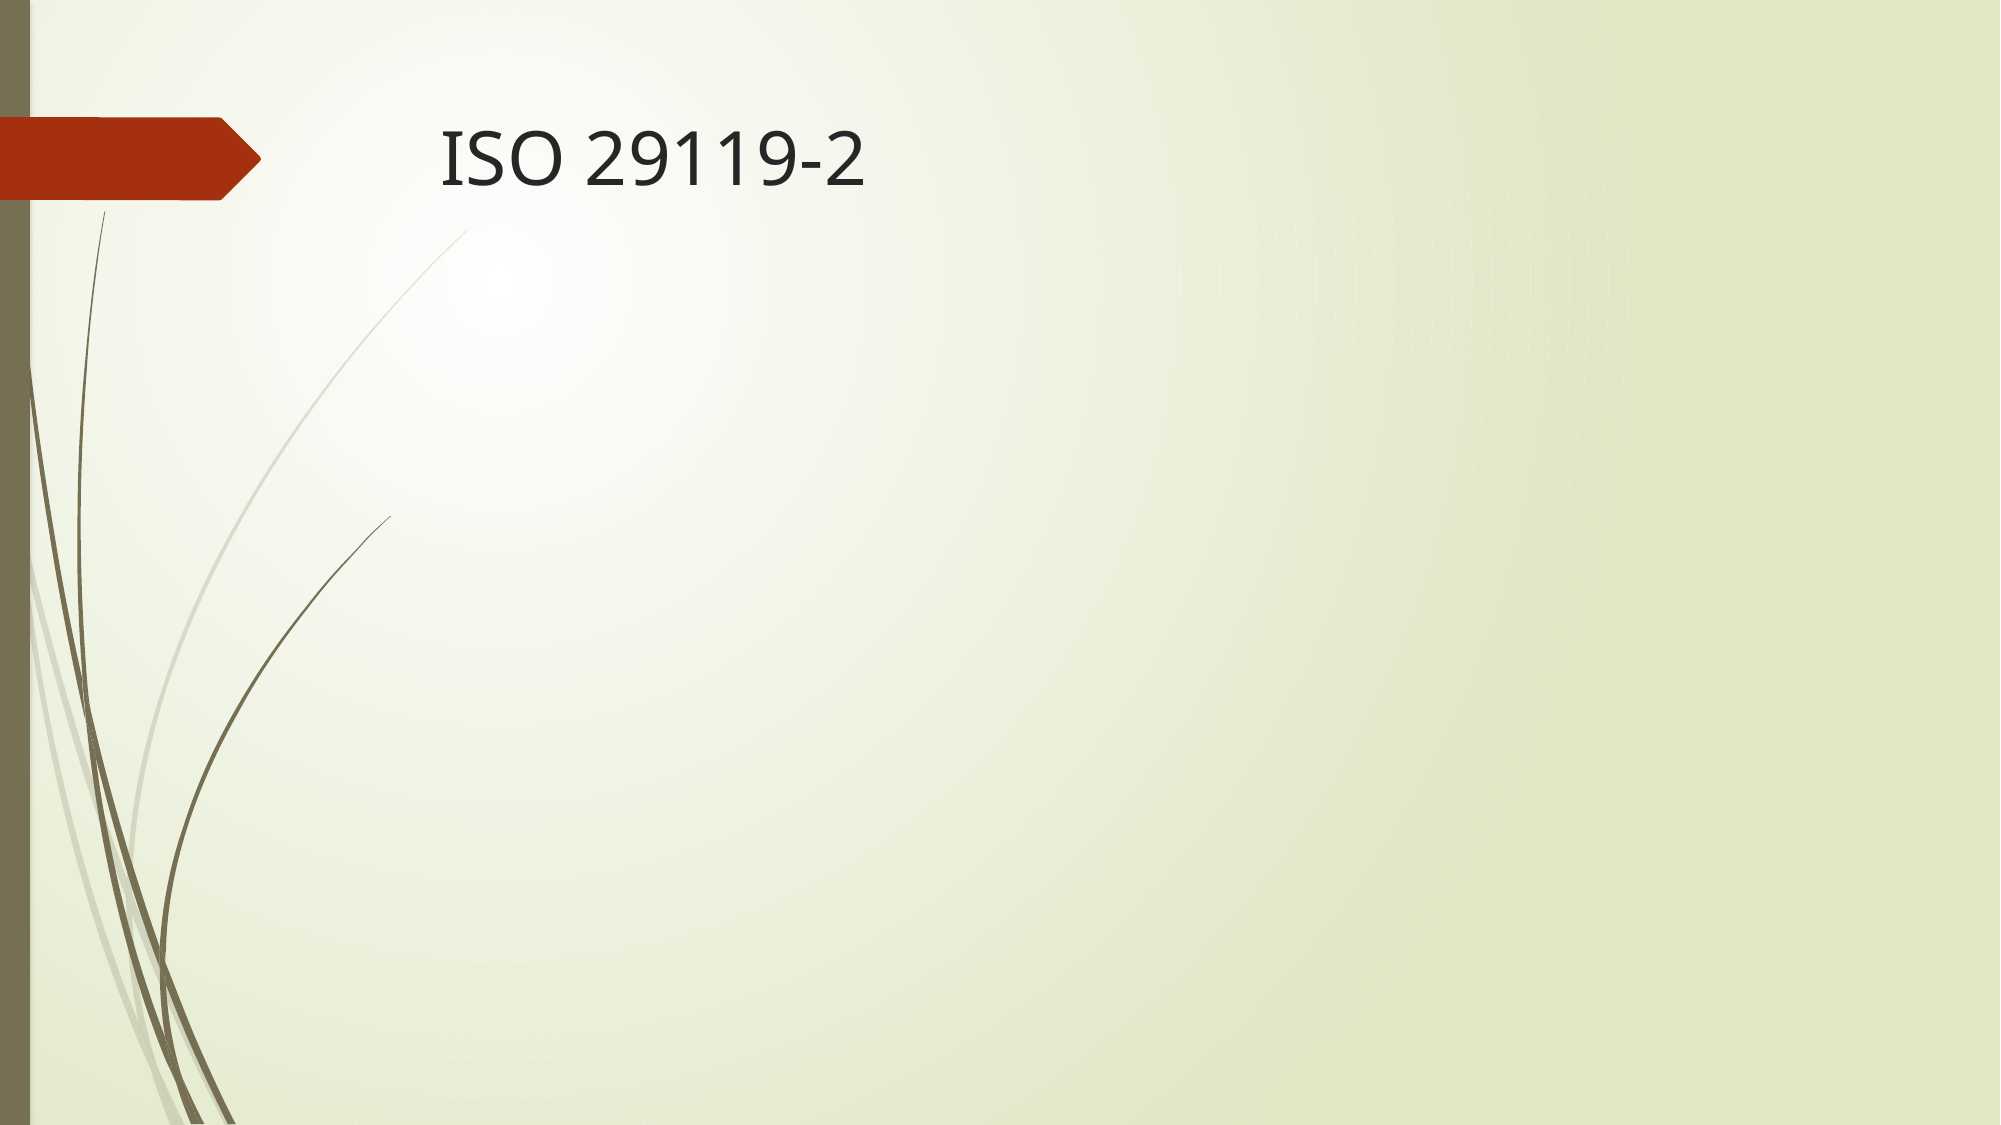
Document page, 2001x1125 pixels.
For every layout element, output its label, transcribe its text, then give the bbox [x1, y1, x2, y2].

title ISO 29119-2 [425, 102, 1888, 313]
